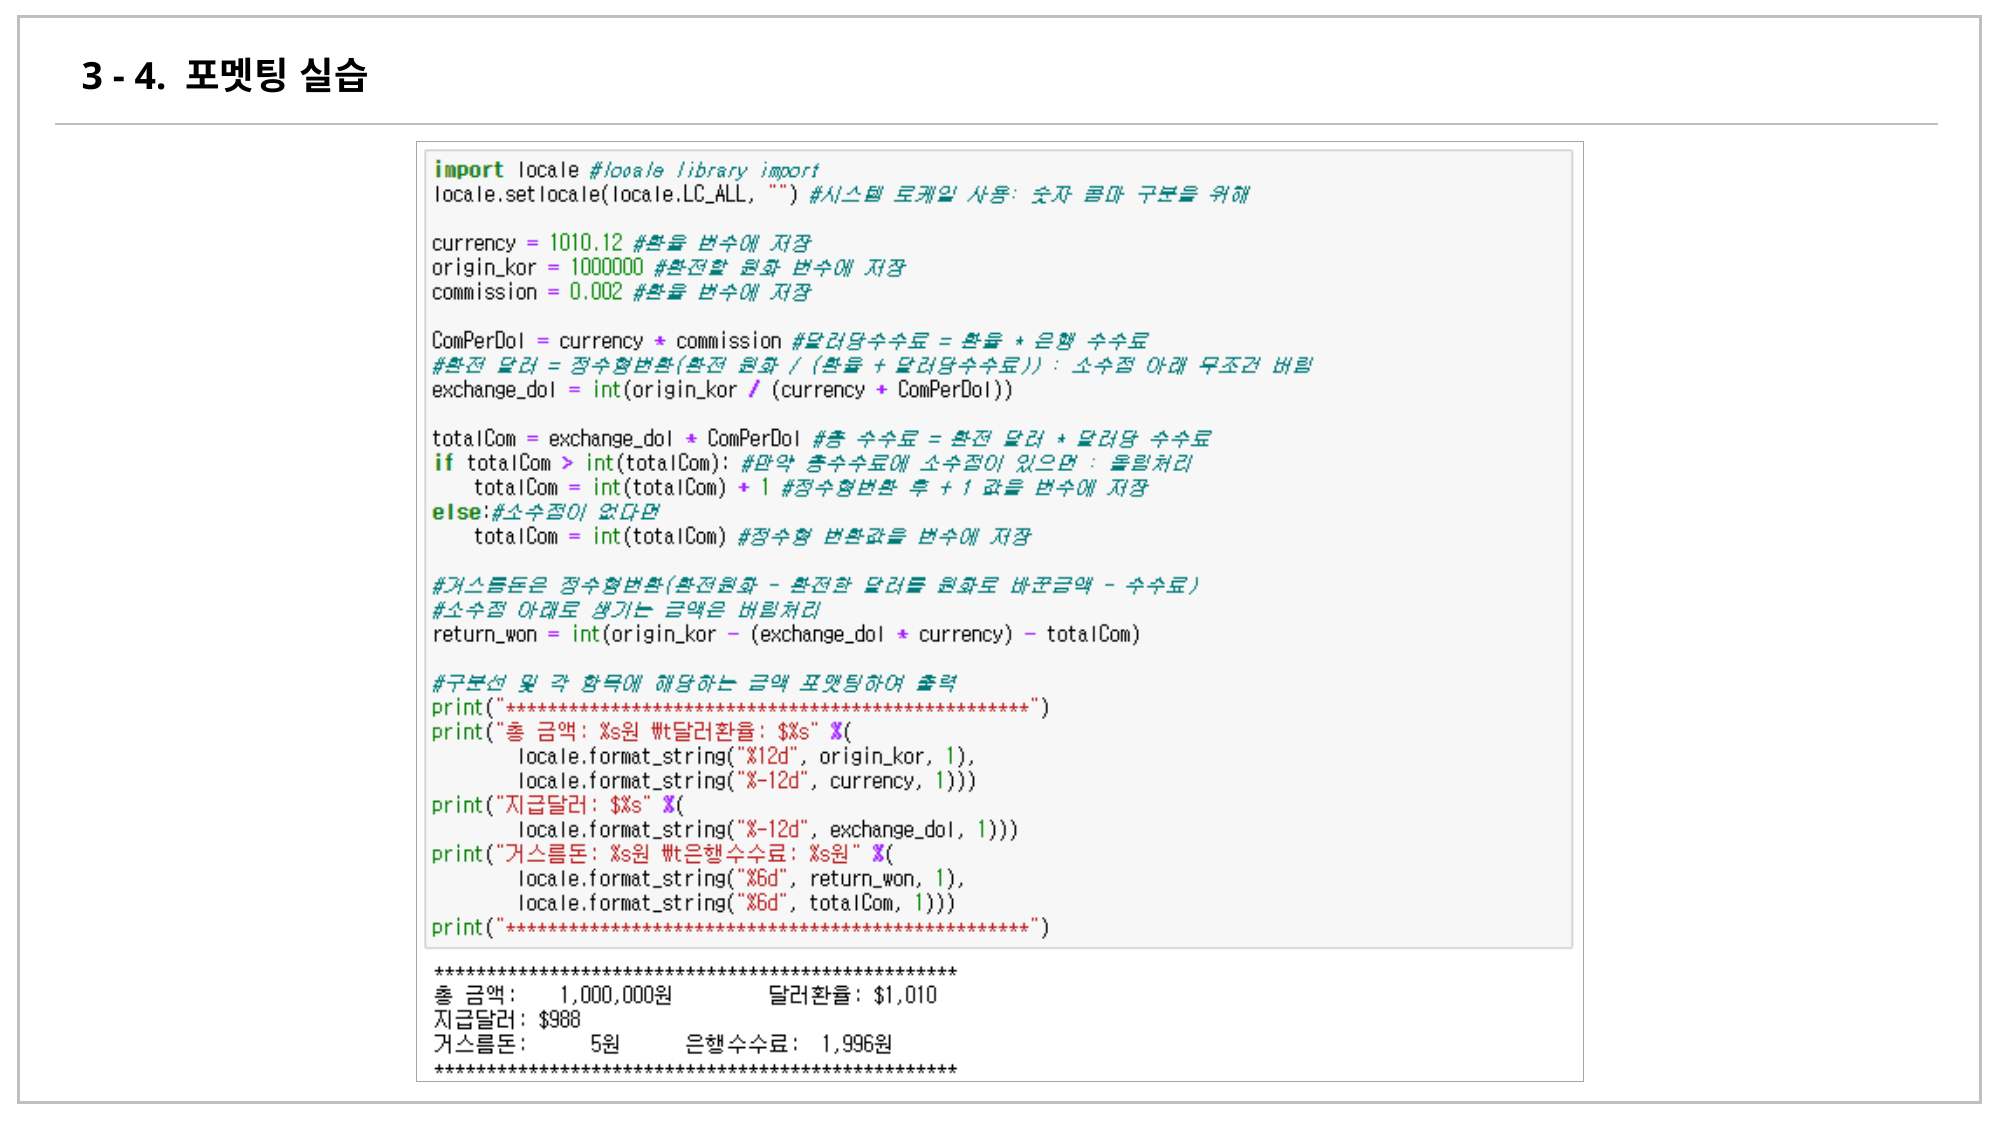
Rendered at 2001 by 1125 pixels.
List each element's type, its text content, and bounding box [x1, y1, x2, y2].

text_box 3 - 4. 포멧팅 실습 [66, 44, 384, 104]
picture [416, 141, 1584, 1082]
